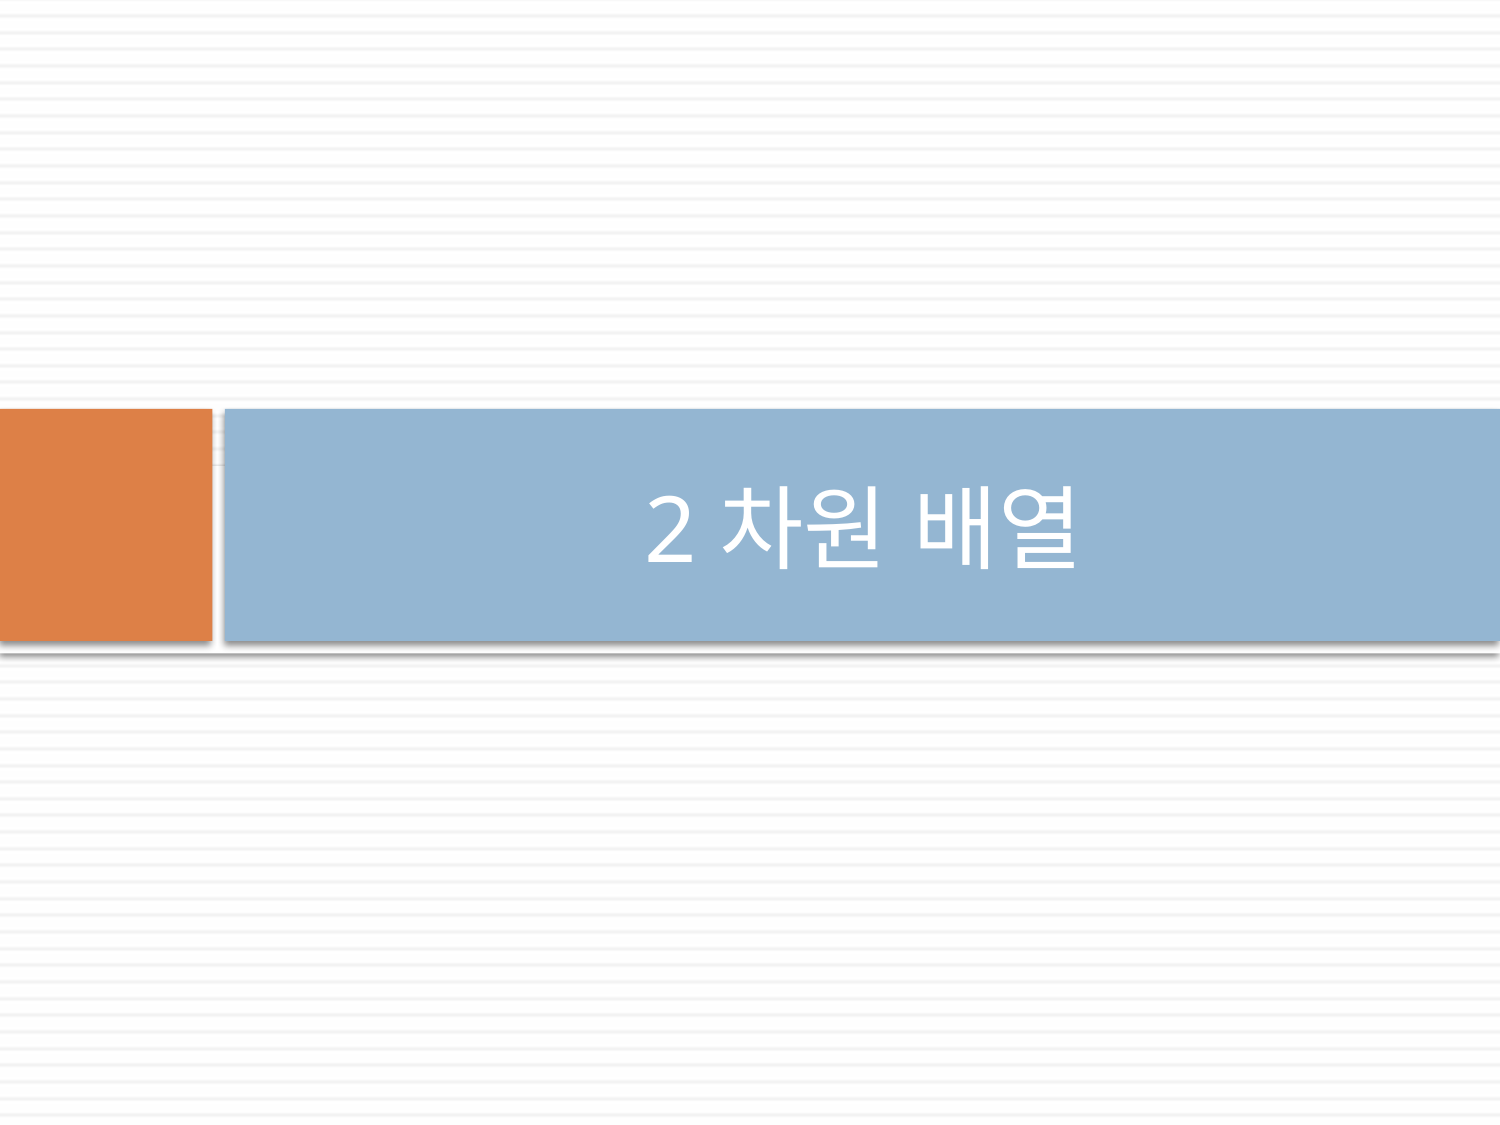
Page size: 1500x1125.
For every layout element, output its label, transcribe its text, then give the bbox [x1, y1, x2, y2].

title 2차원 배열 [238, 444, 1489, 607]
